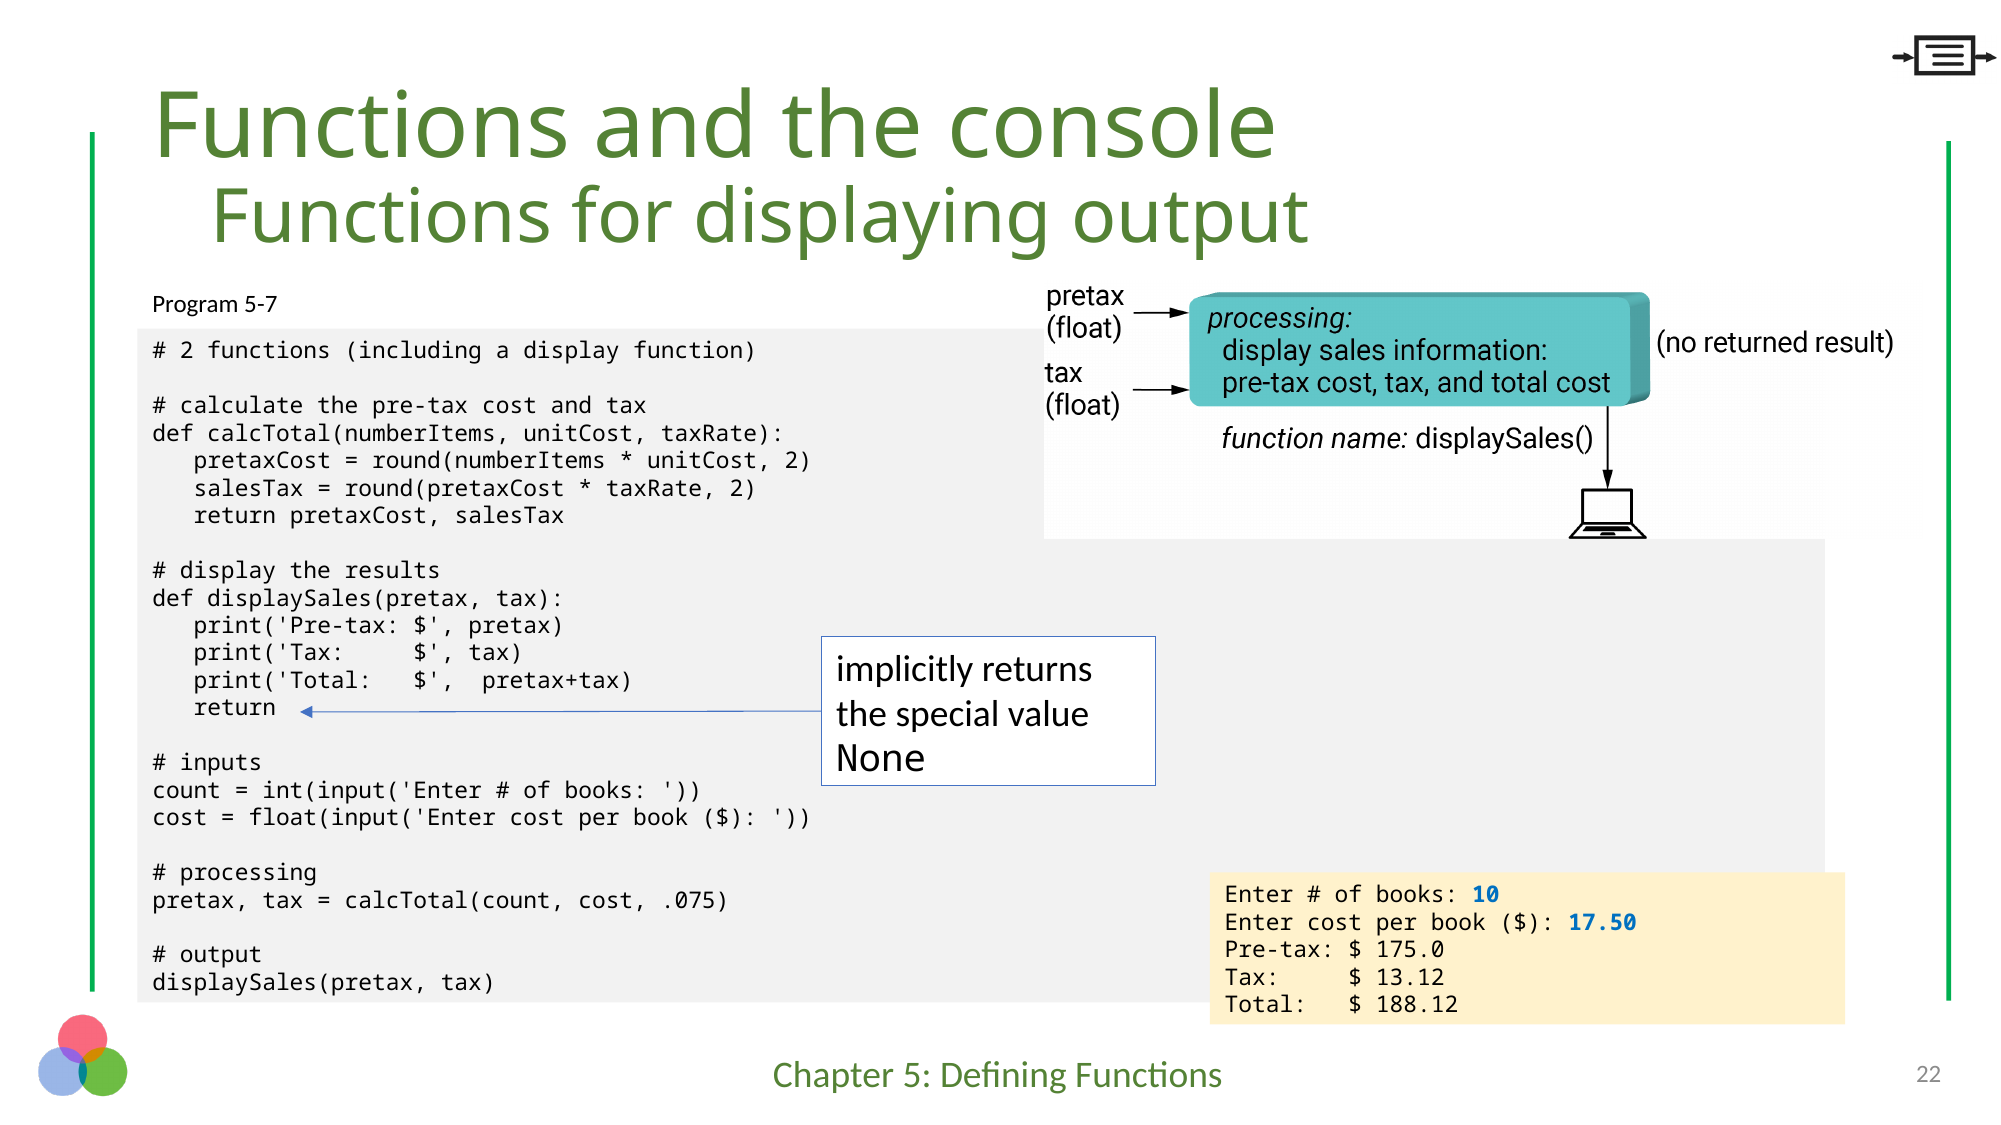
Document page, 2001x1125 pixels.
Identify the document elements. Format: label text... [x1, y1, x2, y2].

text_box Program 5-7 [137, 280, 442, 325]
title Functions and the console Functions for displaying output [137, 59, 1863, 278]
text_box # 2 functions (including a display function) # calculate the pre-tax cost and tax def calcTotal(numberItems, unitCost, taxRate): pretaxCost = round(numberItems * unitCost, 2) salesTax = round(pretaxCost * taxRate, 2) return pretaxCost, salesTax # display the results def displaySales(pretax, tax): print('Pre-tax: $', pretax) print('Tax: $', tax) print('Total: $', pretax+tax) return # inputs count = int(input('Enter # of books: ')) cost = float(input('Enter cost per book ($): ')) # processing pretax, tax = calcTotal(count, cost, .075) # output displaySales(pretax, tax) [137, 328, 1825, 1003]
picture [1044, 280, 1923, 539]
picture [1892, 35, 1997, 84]
text_box implicitly returns the special value None [821, 636, 1156, 786]
text_box Enter # of books: 10 Enter cost per book ($): 17.50 Pre-tax: $ 175.0 Tax: $ 13.12 Total: $ 188.12 [1209, 872, 1846, 1025]
slide_number 22 [1506, 1042, 1957, 1103]
picture [34, 1011, 131, 1100]
